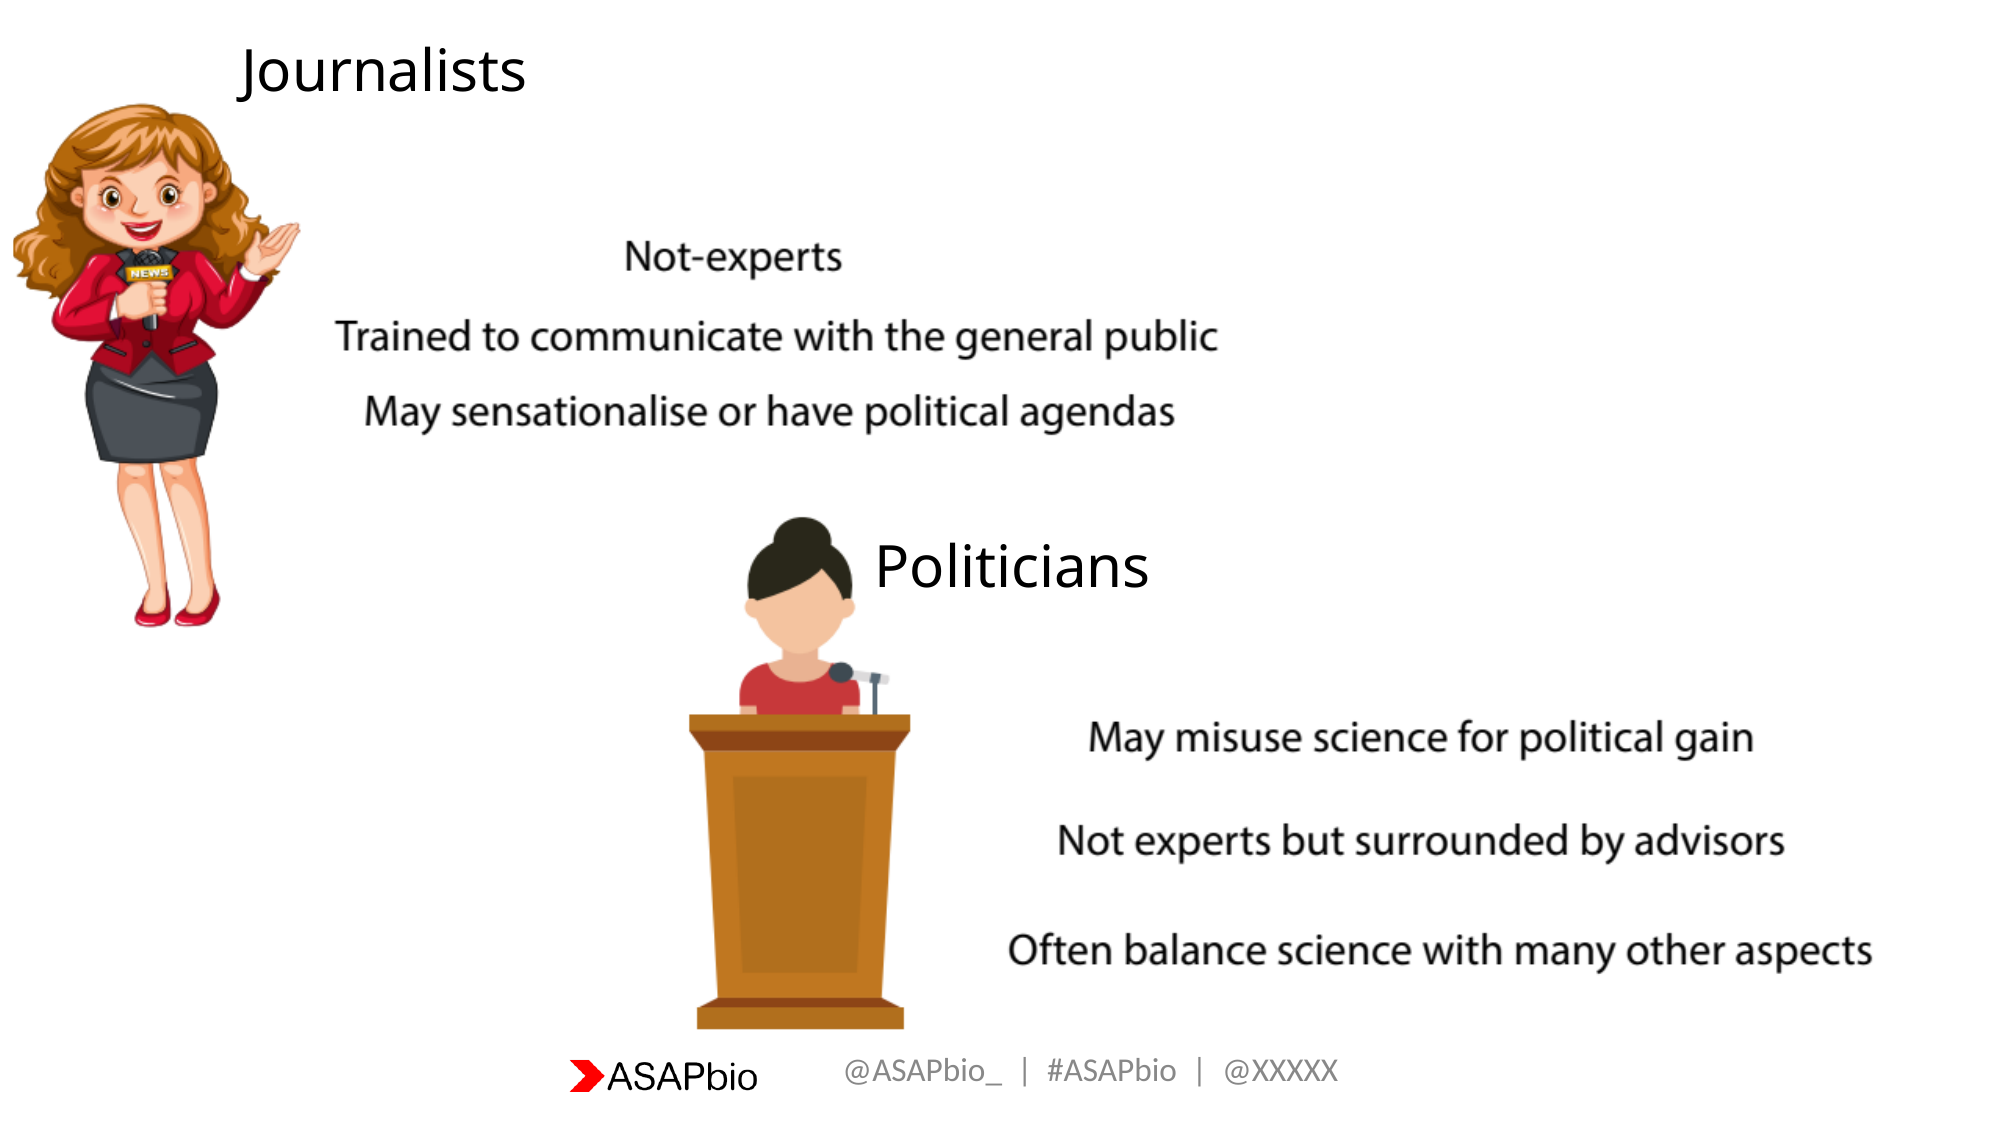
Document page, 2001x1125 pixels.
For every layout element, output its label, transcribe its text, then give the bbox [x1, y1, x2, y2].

title Politicians [929, 514, 1185, 640]
picture [560, 1050, 767, 1102]
picture [666, 483, 924, 1042]
picture [994, 674, 1938, 1021]
picture [319, 162, 1271, 480]
title Journalists [226, 17, 551, 143]
picture [13, 95, 307, 631]
